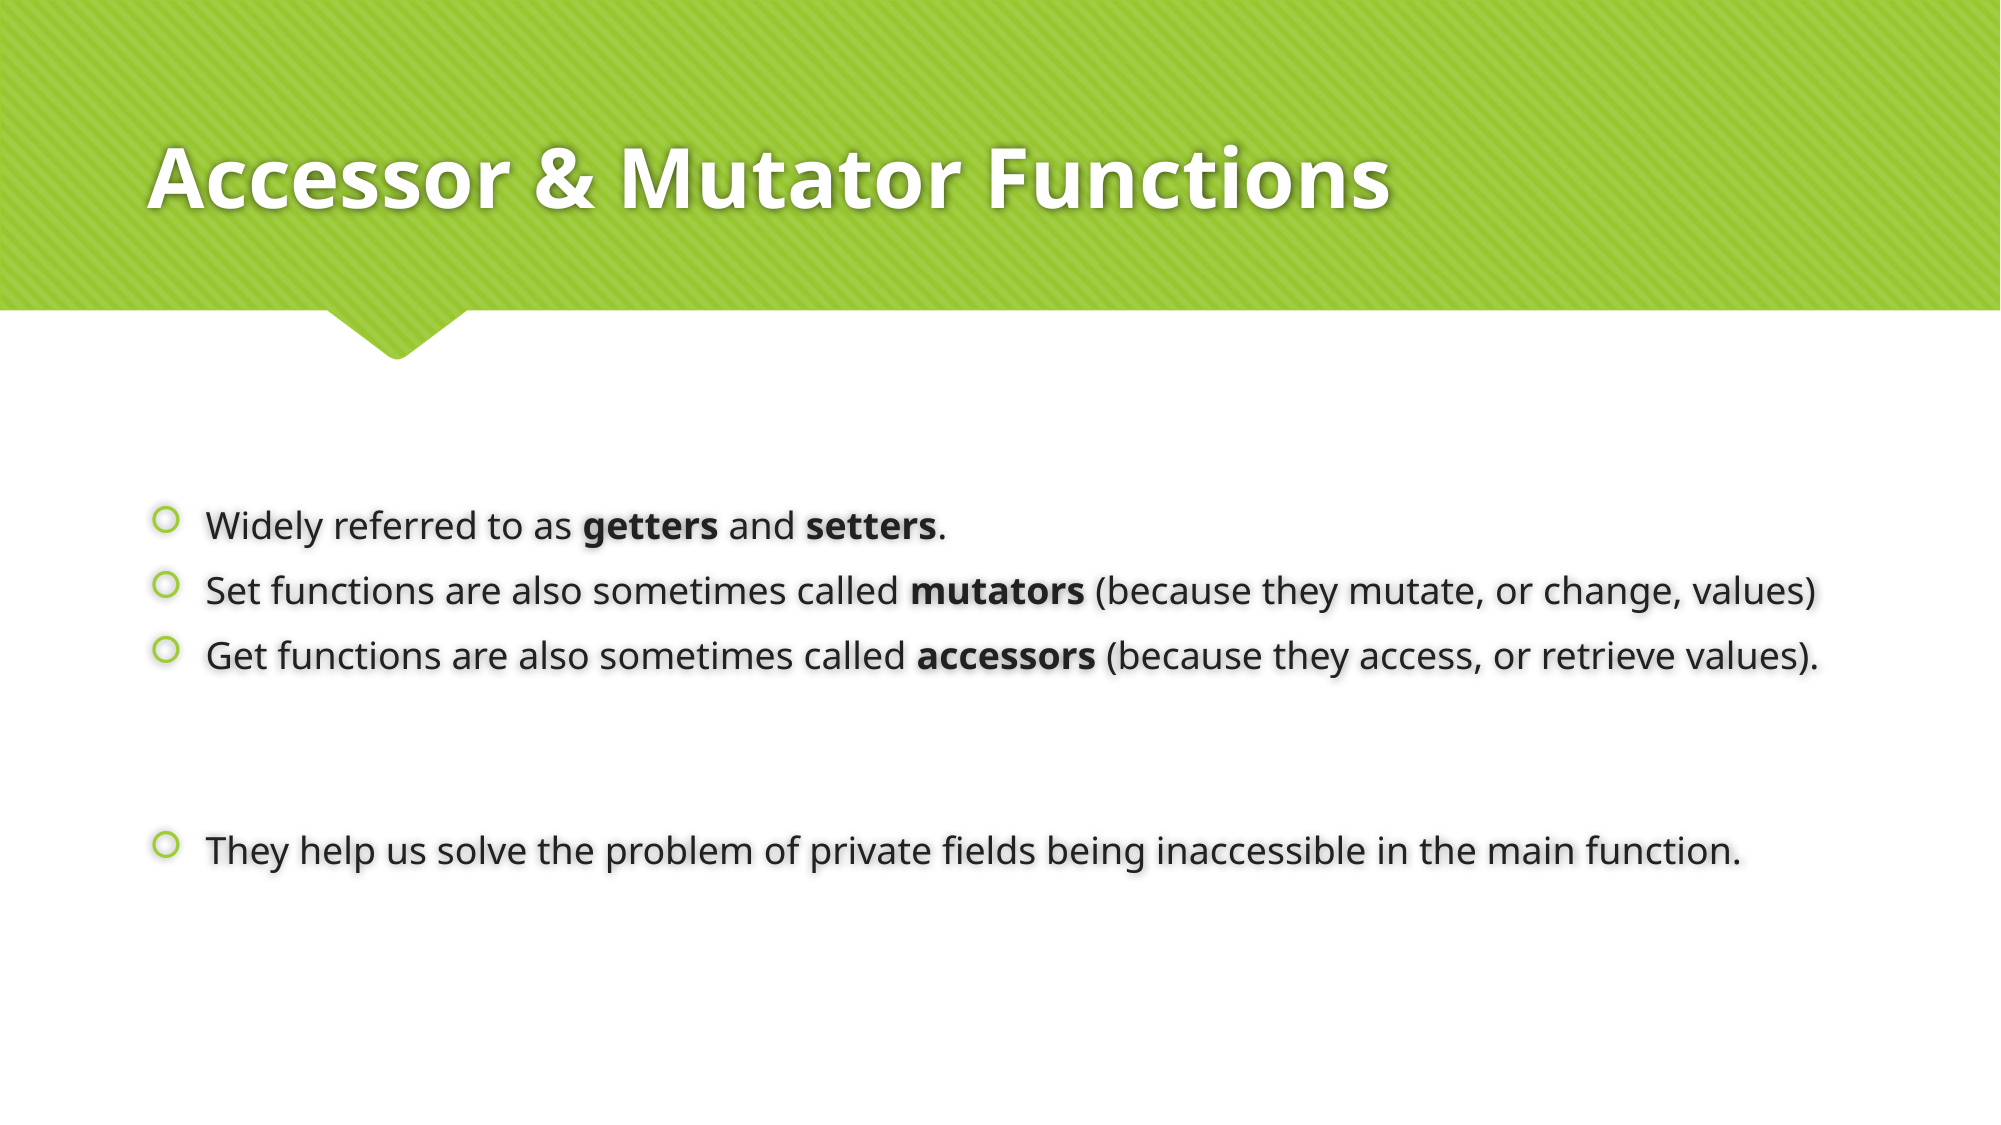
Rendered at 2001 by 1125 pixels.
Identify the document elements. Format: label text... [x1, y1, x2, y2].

title Accessor & Mutator Functions [132, 73, 1868, 233]
list Widely referred to as getters and setters. Set functions are also sometimes called mutators (because they mutate, or change, values) Get functions are also sometimes called accessors (because they access, or retrieve values). They help us solve the problem of private fields being inaccessible in the main function. [134, 364, 1866, 962]
